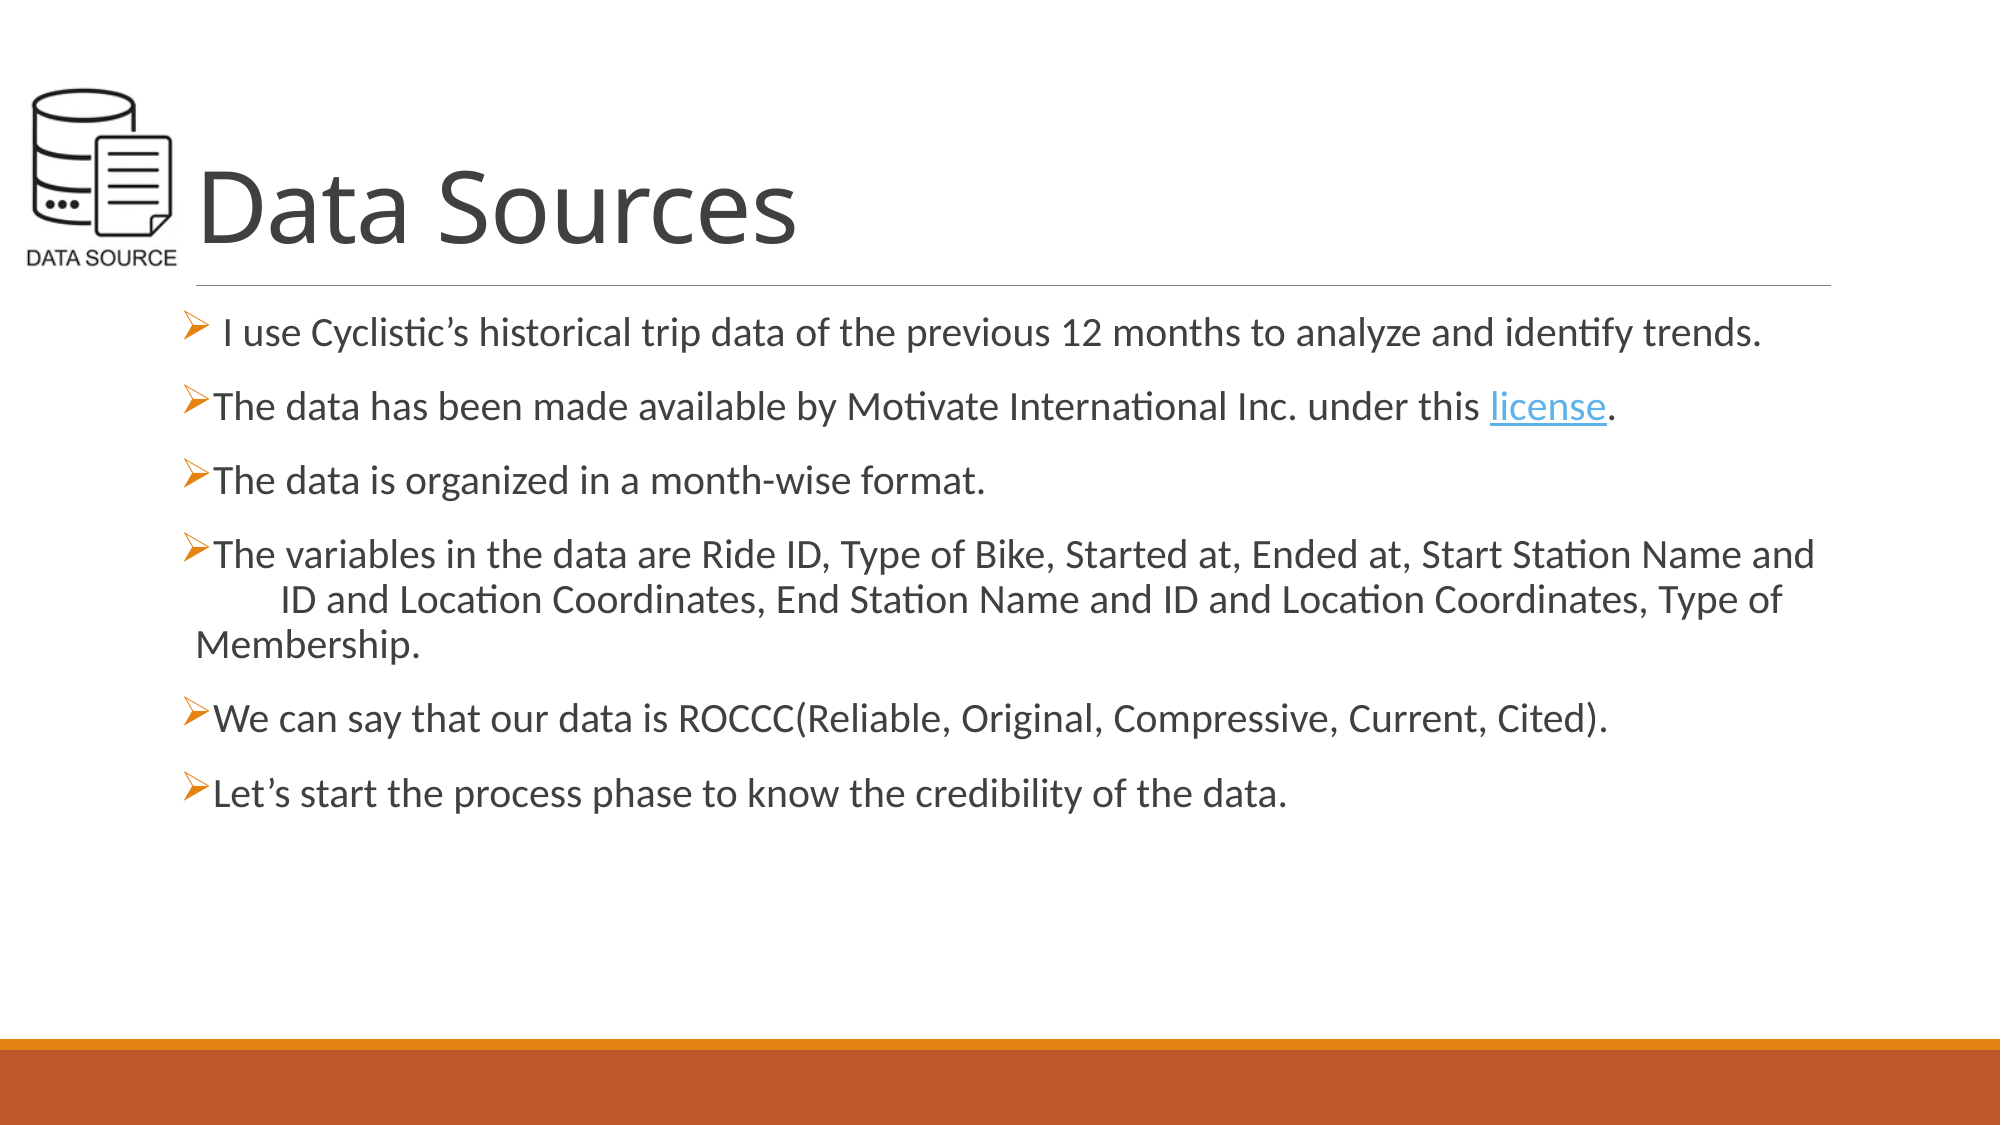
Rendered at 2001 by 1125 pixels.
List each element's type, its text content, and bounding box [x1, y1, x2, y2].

list I use Cyclistic’s historical trip data of the previous 12 months to analyze and identify trends. The data has been made available by Motivate International Inc. under this license. The data is organized in a month-wise format. The variables in the data are Ride ID, Type of Bike, Started at, Ended at, Start Station Name and ID and Location Coordinates, End Station Name and ID and Location Coordinates, Type of Membership. We can say that our data is ROCCC(Reliable, Original, Compressive, Current, Cited). Let’s start the process phase to know the credibility of the data. [180, 302, 1830, 963]
title Data Sources [180, 0, 1830, 272]
picture [23, 84, 181, 272]
